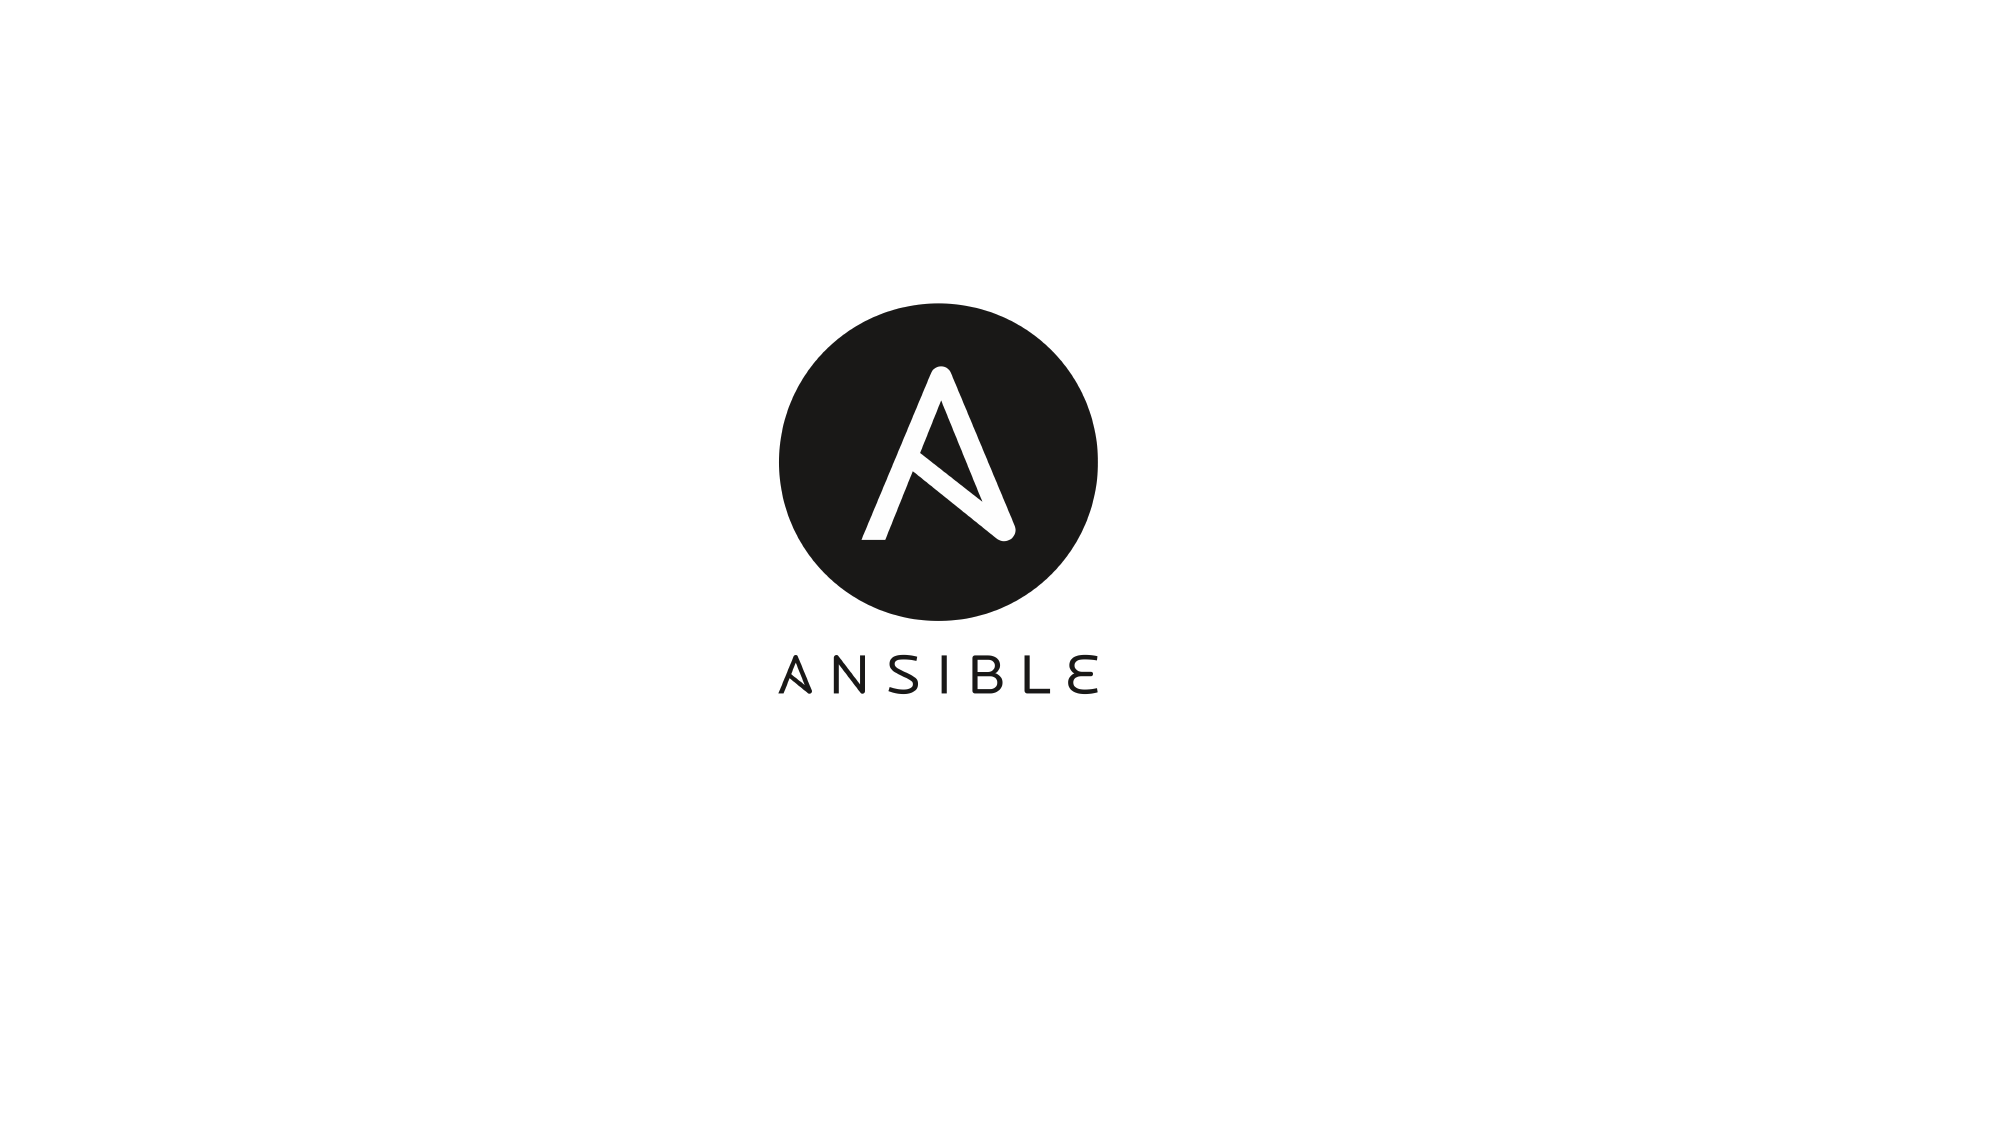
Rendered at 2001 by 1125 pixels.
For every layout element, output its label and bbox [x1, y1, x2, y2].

picture [778, 303, 1098, 696]
